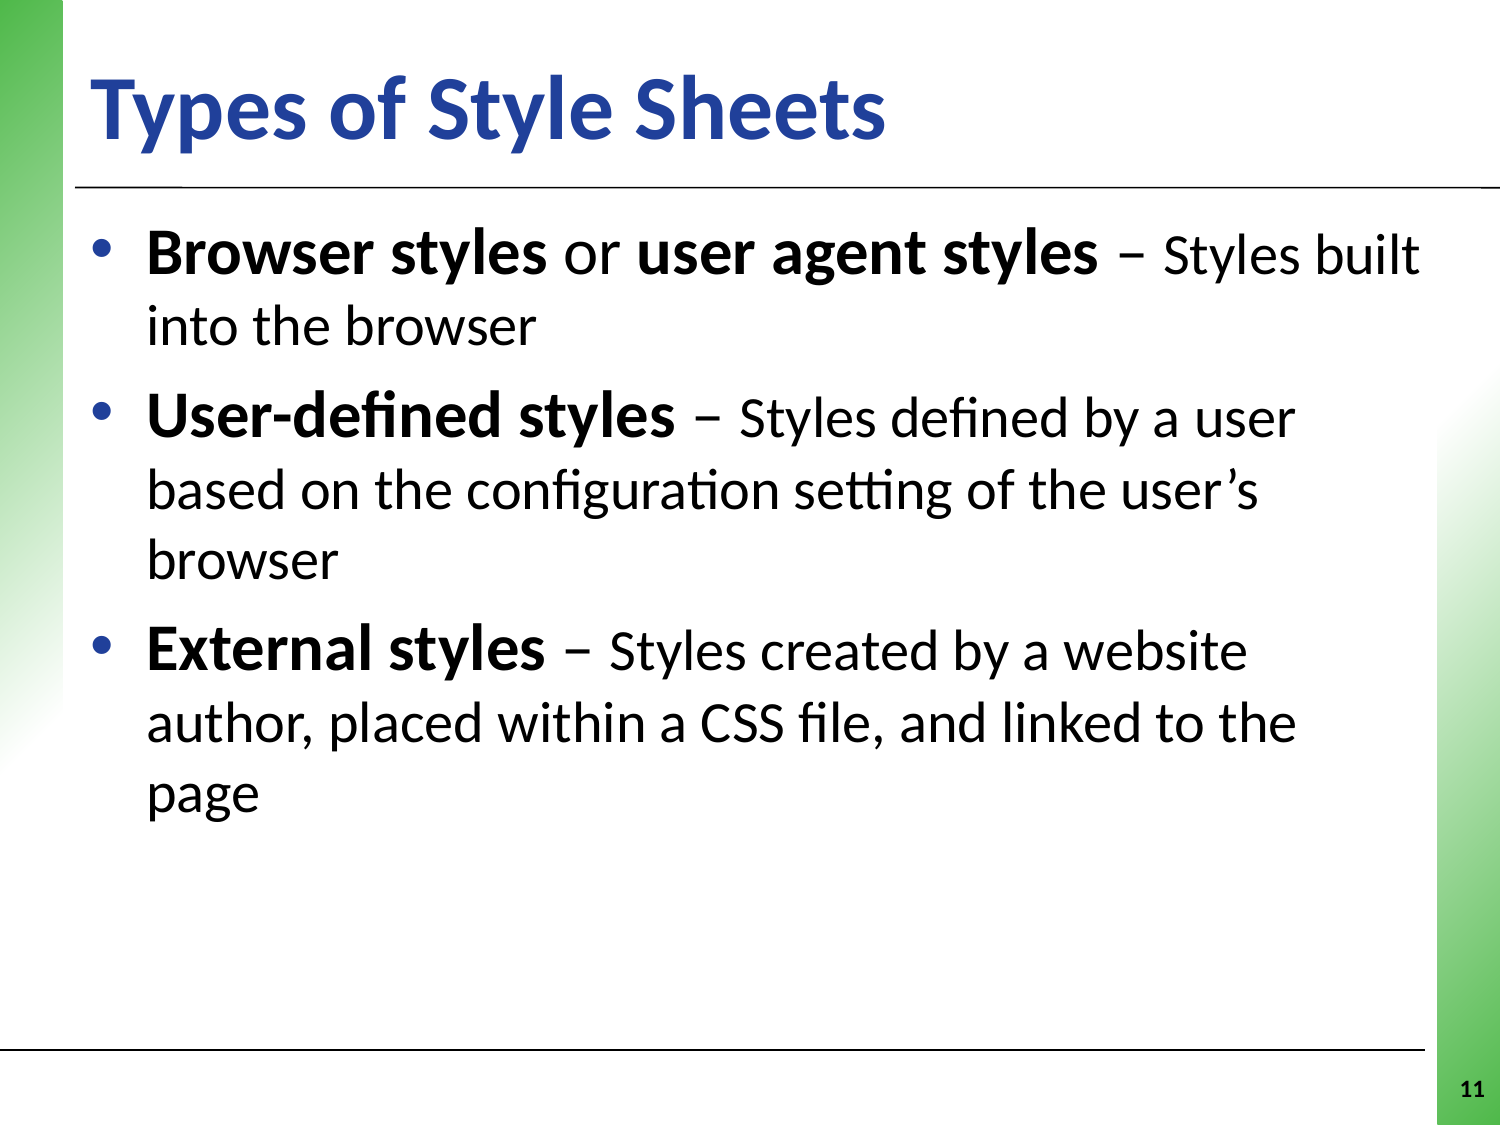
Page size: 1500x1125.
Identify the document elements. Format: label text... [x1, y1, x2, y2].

title Types of Style Sheets [74, 24, 1438, 181]
list Browser styles or user agent styles – Styles built into the browser User-defined styles – Styles defined by a user based on the configuration setting of the user’s browser External styles – Styles created by a website author, placed within a CSS file, and linked to the page [74, 199, 1438, 1051]
slide_number 11 [1412, 1050, 1500, 1125]
